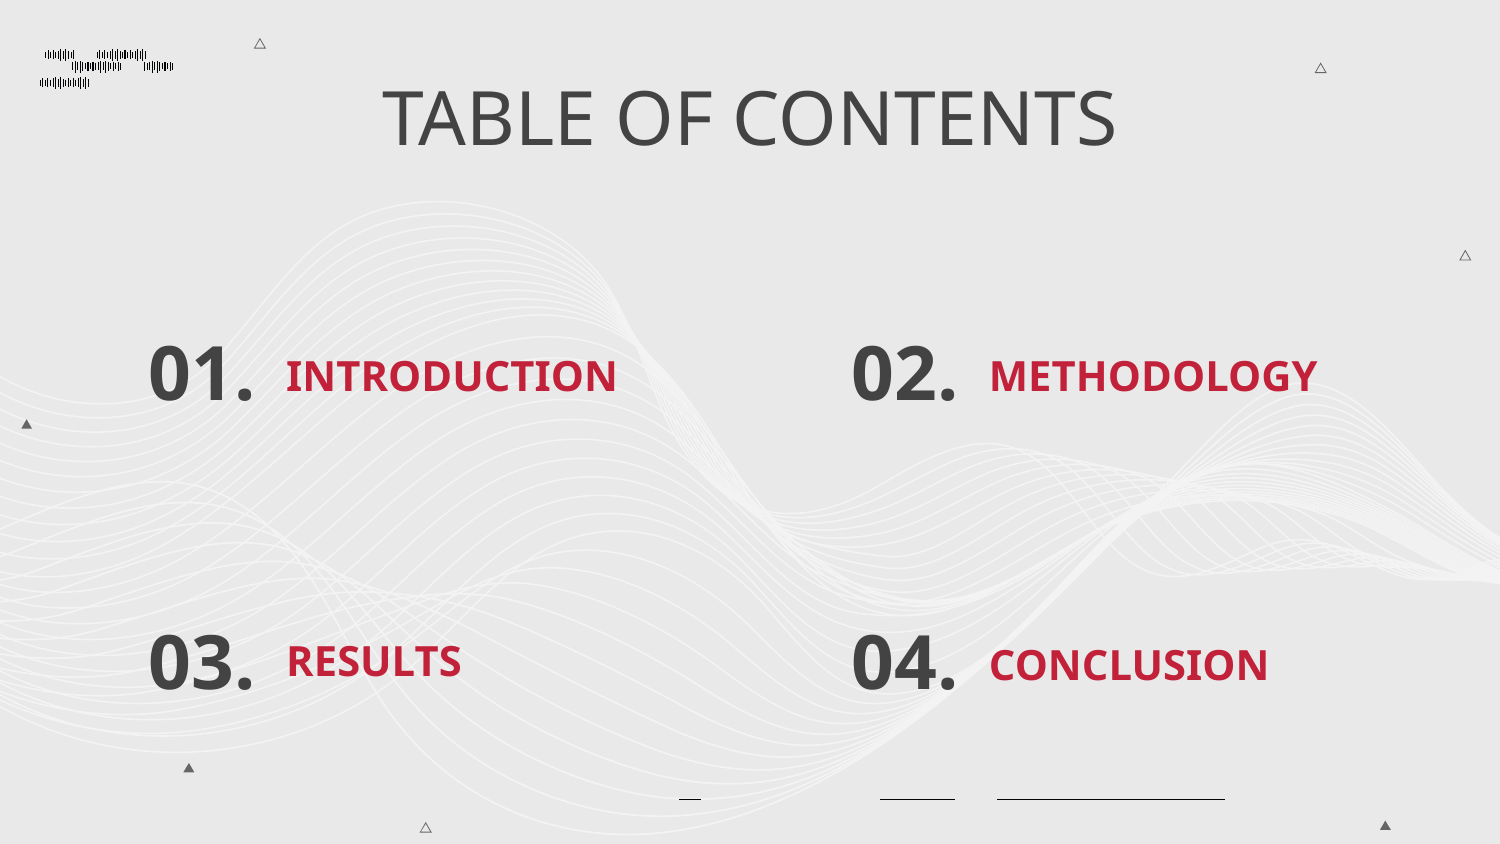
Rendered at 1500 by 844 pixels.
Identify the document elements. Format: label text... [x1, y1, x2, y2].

title 01. [118, 289, 287, 452]
subtitle CONCLUSION [989, 629, 1382, 699]
title 02. [820, 289, 989, 452]
subtitle RESULTS [287, 625, 680, 695]
subtitle INTRODUCTION [287, 340, 680, 410]
title 03. [118, 578, 287, 742]
title 04. [820, 578, 989, 742]
title TABLE OF CONTENTS [118, 68, 1382, 163]
subtitle METHODOLOGY [989, 340, 1382, 410]
